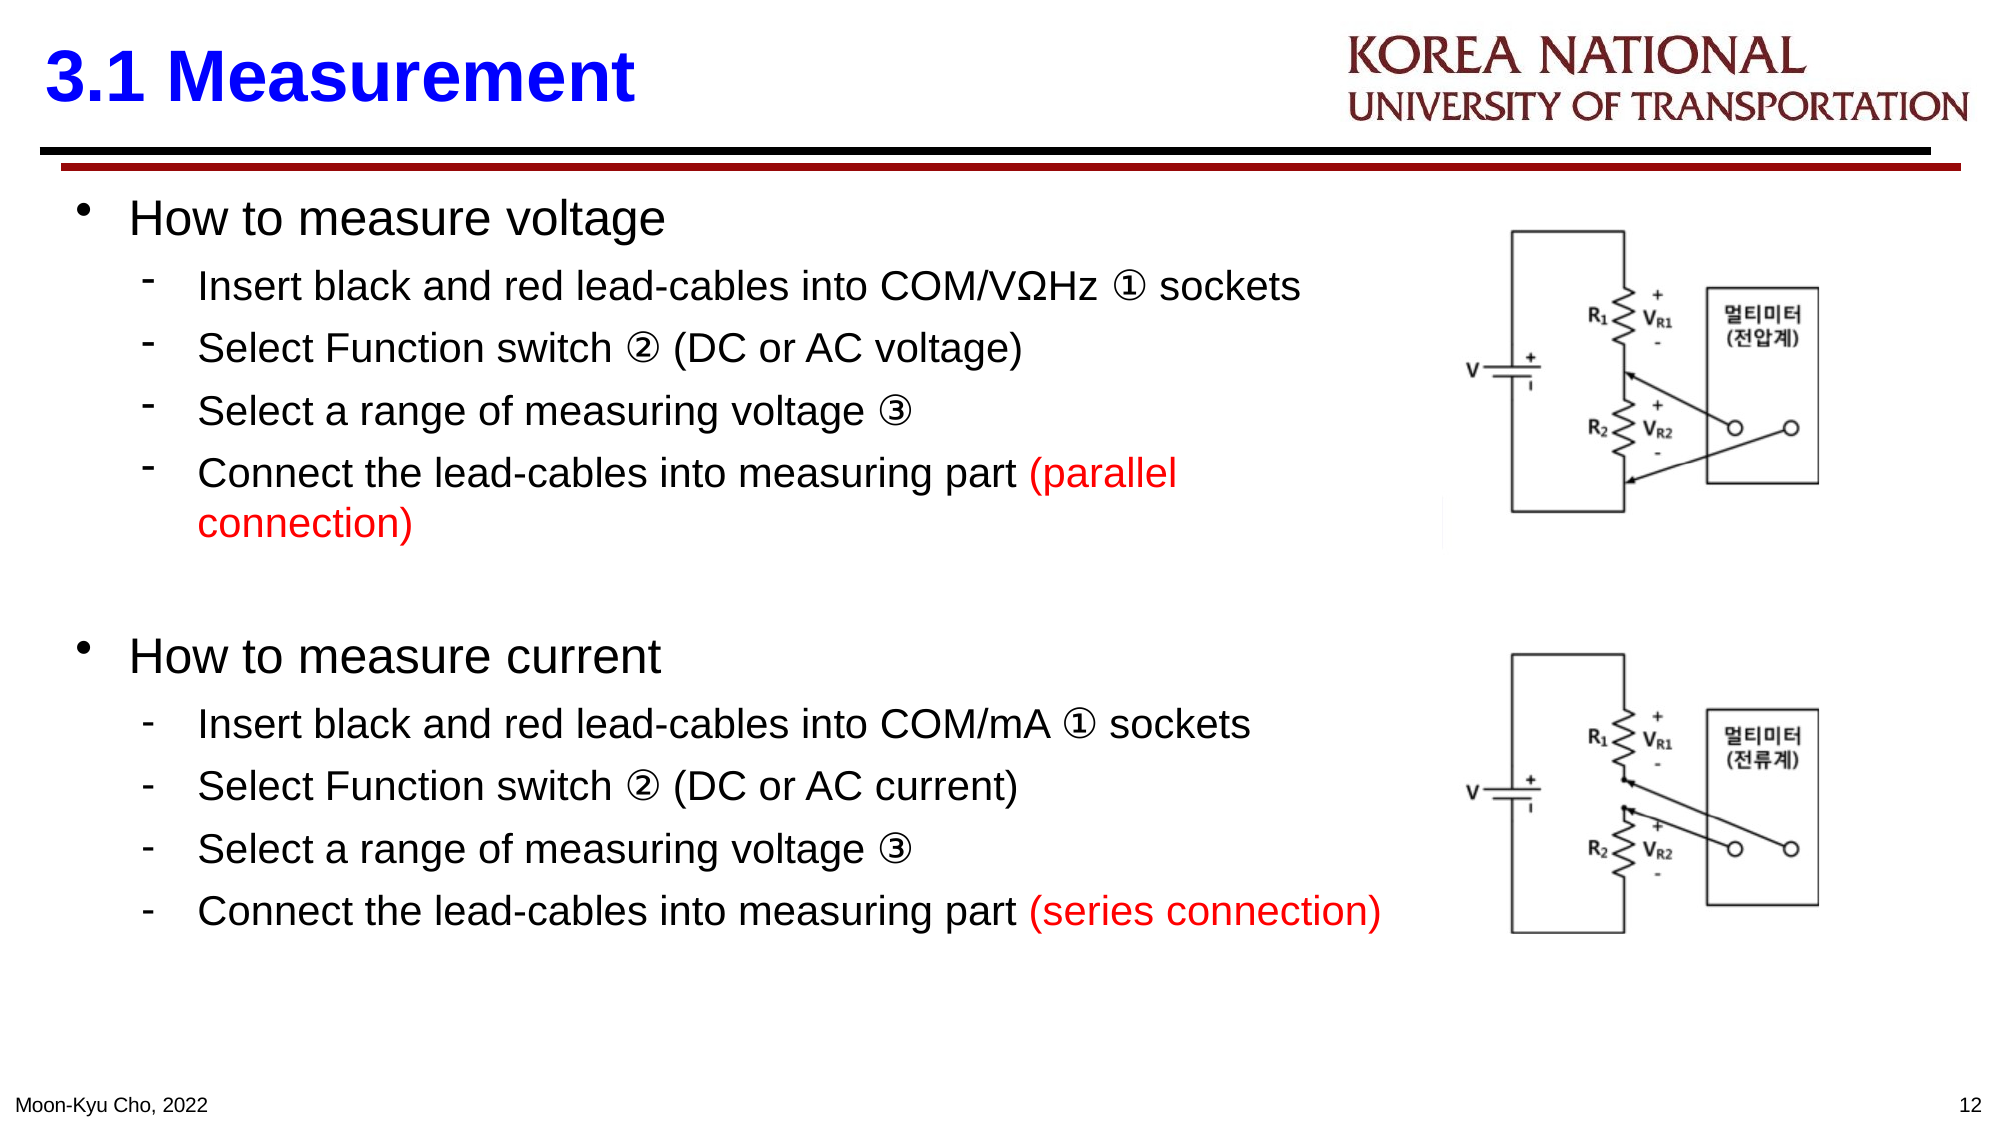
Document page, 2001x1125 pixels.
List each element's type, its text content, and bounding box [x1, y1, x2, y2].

text_box How to measure voltage Insert black and red lead-cables into COM/VΩHz ① sockets Select Function switch ② (DC or AC voltage) Select a range of measuring voltage ③ Connect the lead-cables into measuring part (parallel connection) How to measure current Insert black and red lead-cables into COM/mA ① sockets Select Function switch ② (DC or AC current) Select a range of measuring voltage ③ Connect the lead-cables into measuring part (series connection) [73, 167, 1405, 935]
title 3.1 Measurement [42, 26, 640, 217]
footer Moon-Kyu Cho, 2022 [12, 1091, 213, 1125]
slide_number 10 [1952, 1091, 1989, 1125]
picture [1340, 21, 1978, 122]
text_box [1442, 229, 1820, 934]
